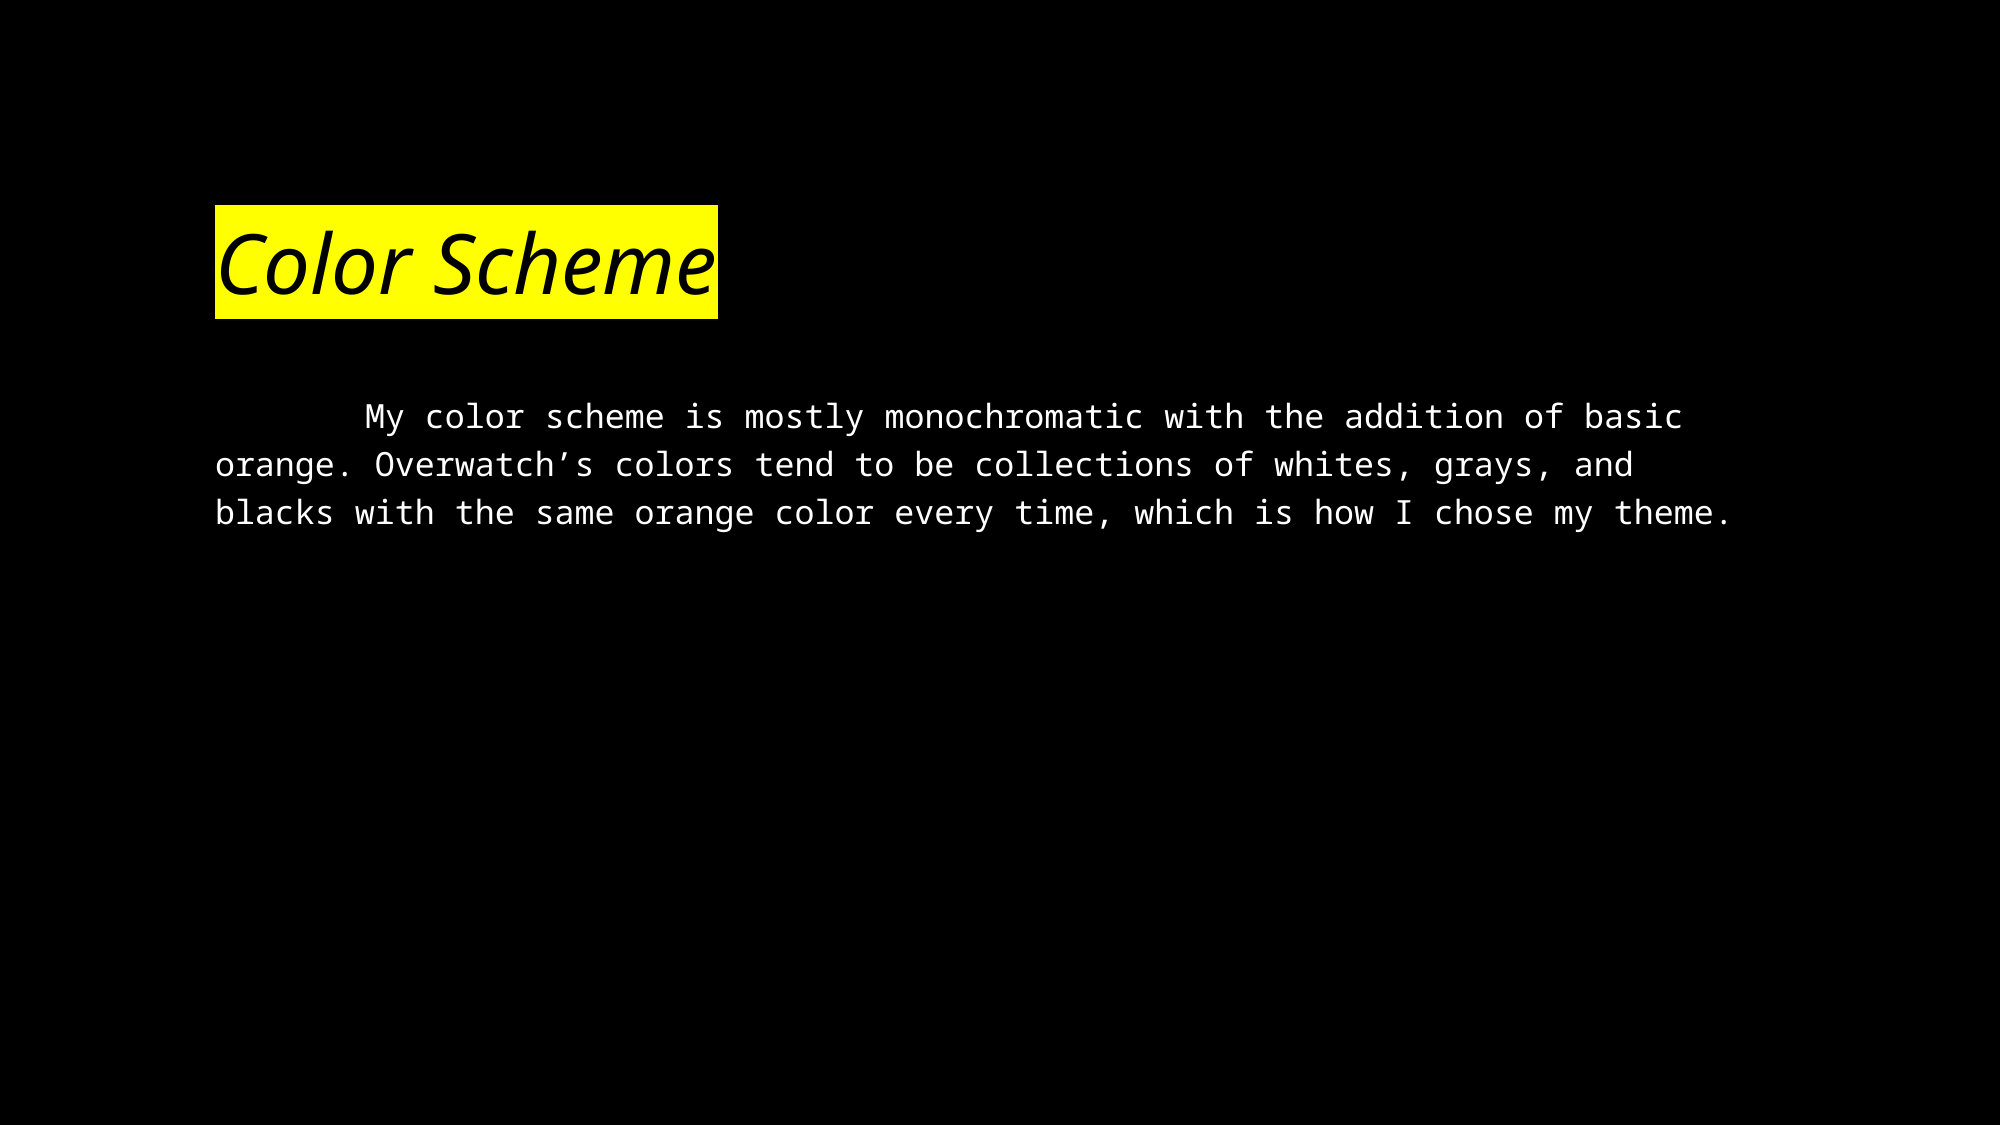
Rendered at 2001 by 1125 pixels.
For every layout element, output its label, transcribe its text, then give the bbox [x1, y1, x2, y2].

title Color Scheme [200, 59, 1758, 319]
list My color scheme is mostly monochromatic with the addition of basic orange. Overwatch’s colors tend to be collections of whites, grays, and blacks with the same orange color every time, which is how I chose my theme. [200, 380, 1758, 1038]
